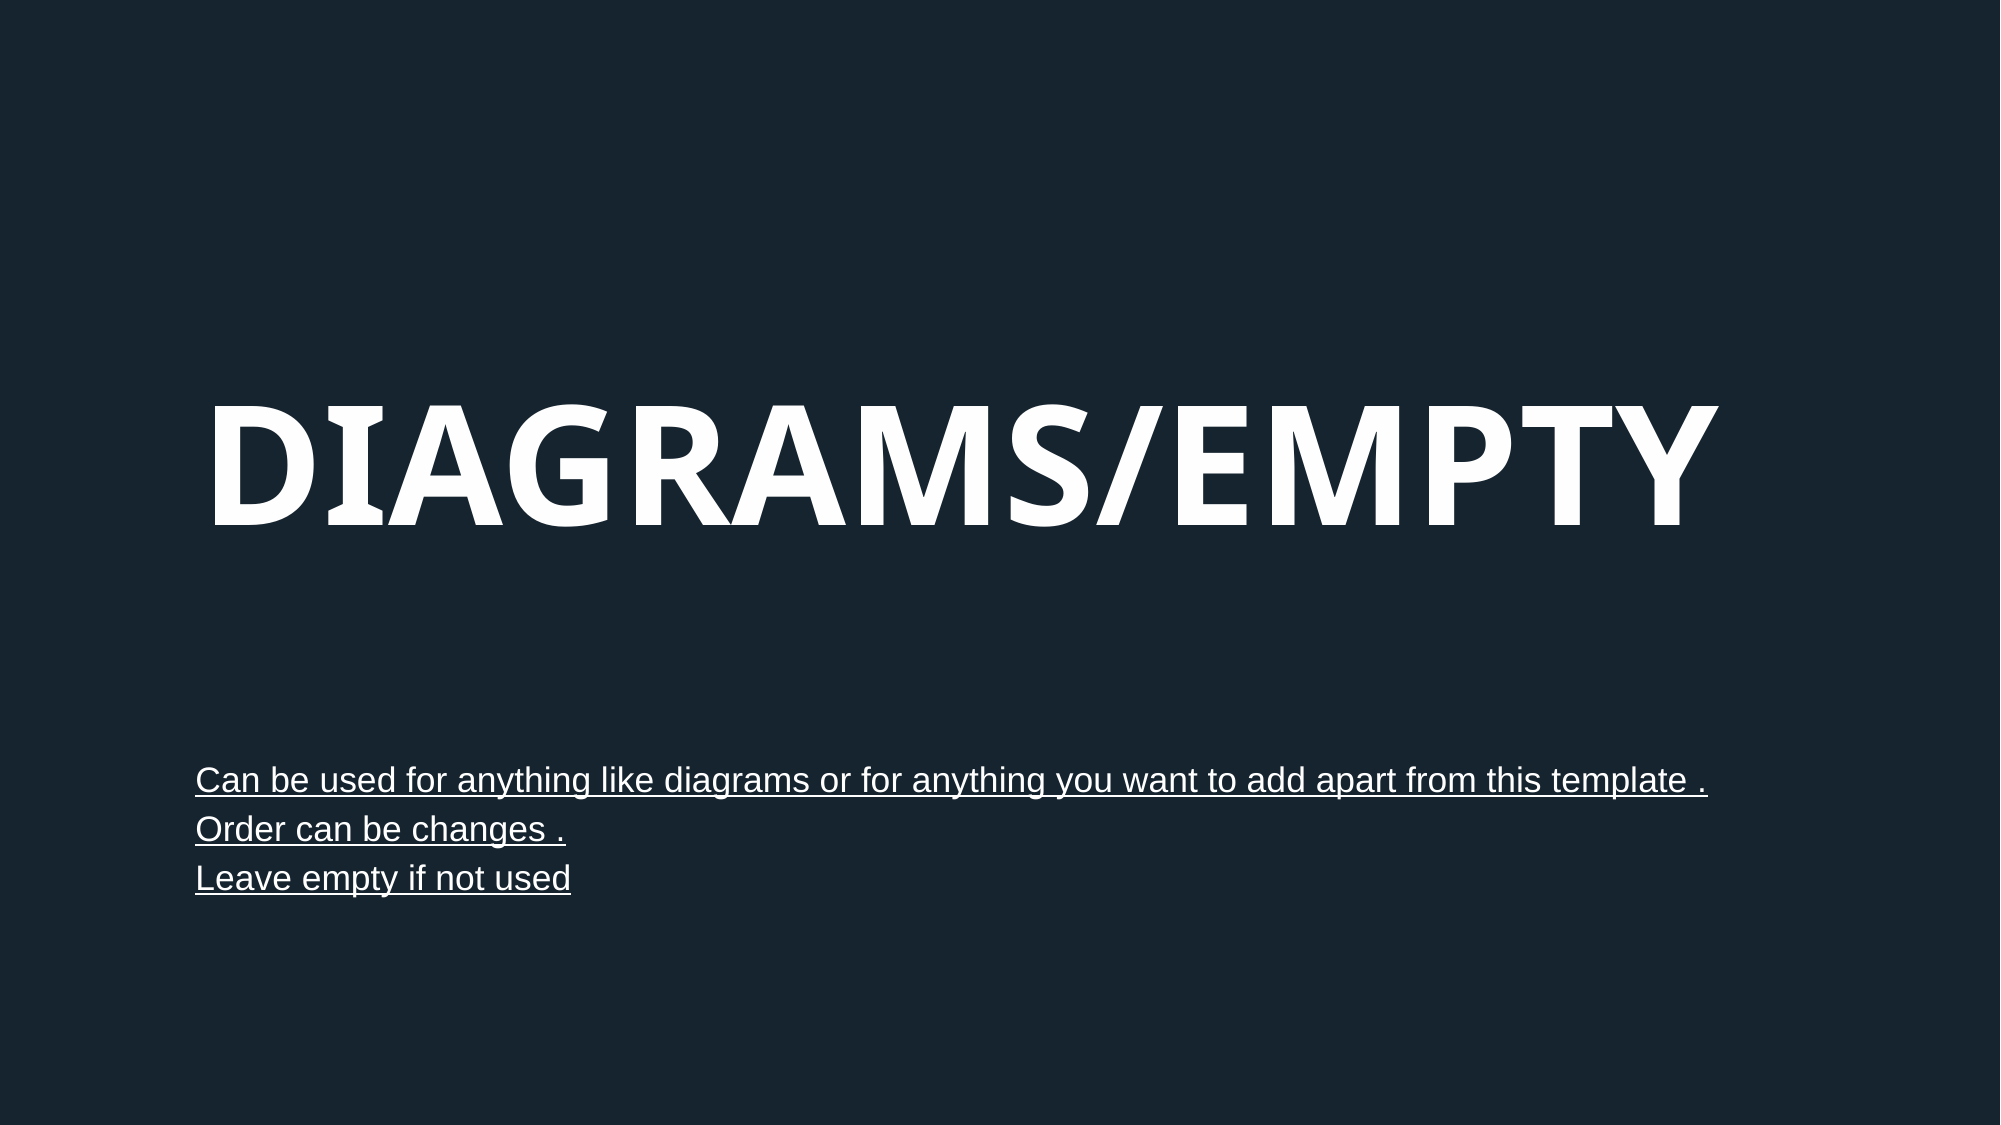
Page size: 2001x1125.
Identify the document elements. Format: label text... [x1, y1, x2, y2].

subtitle Can be used for anything like diagrams or for anything you want to add apart from this template . Order can be changes . Leave empty if not used [180, 730, 1831, 919]
title DIAGRAMS/EMPTY [180, 215, 1831, 730]
